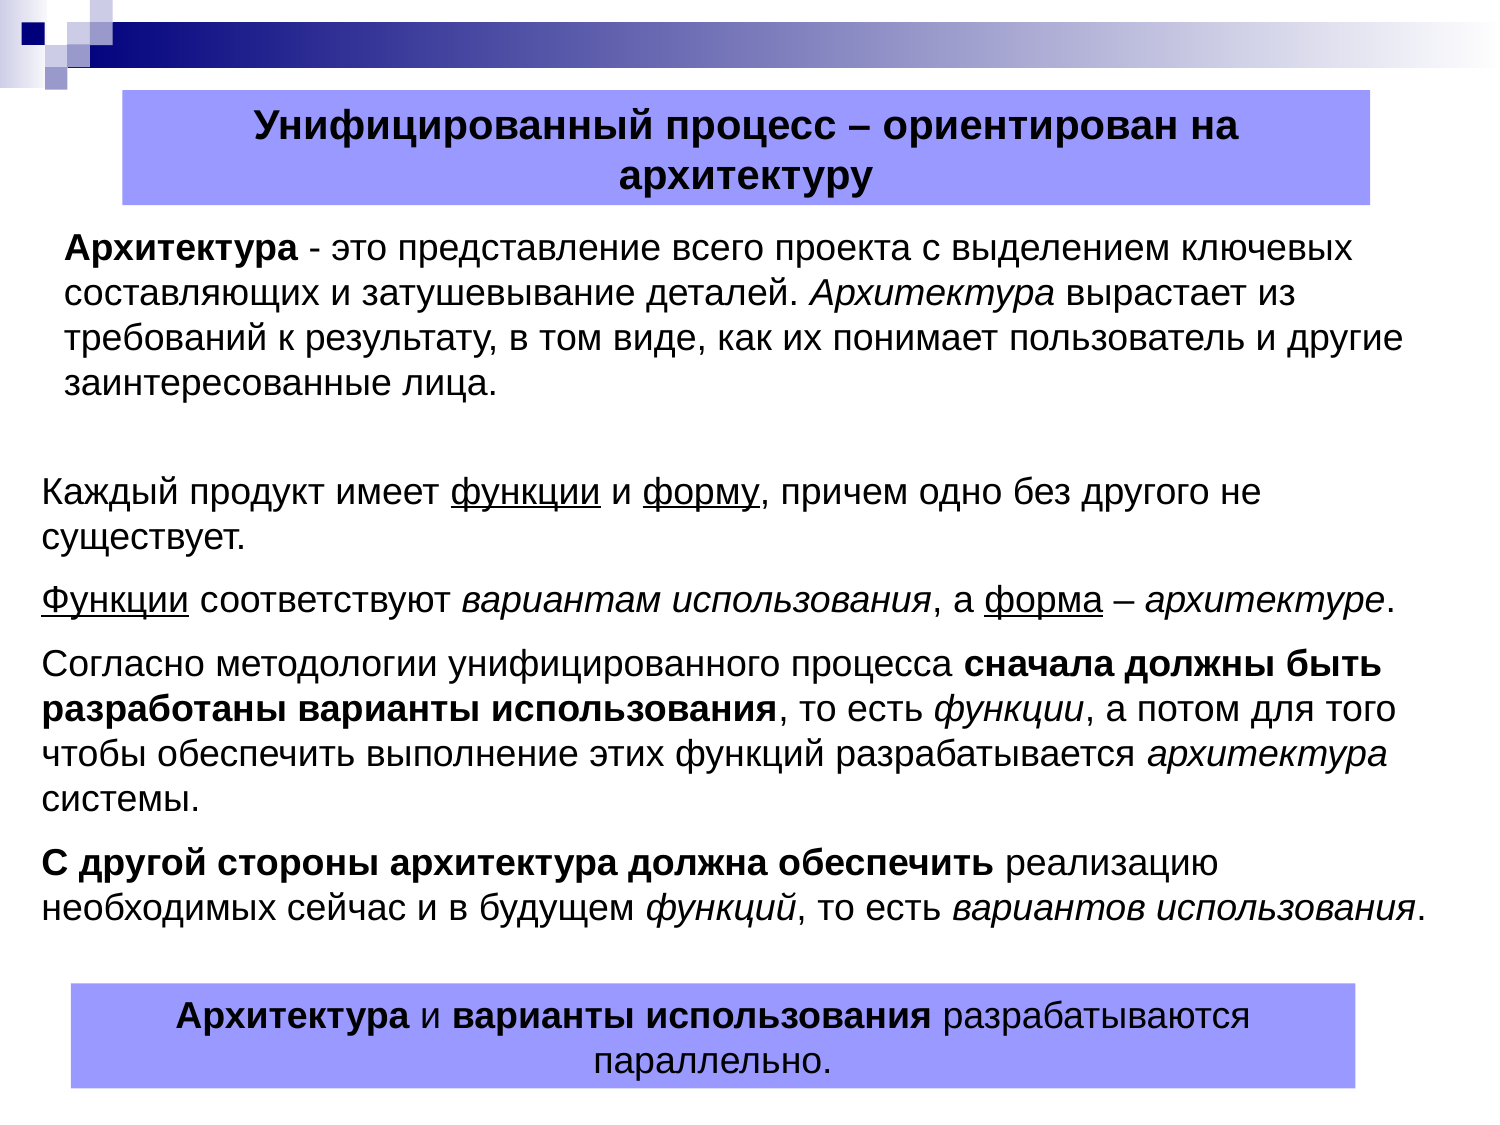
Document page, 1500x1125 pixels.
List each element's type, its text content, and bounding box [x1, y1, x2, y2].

text_box Архитектура - это представление всего проекта с выделением ключевых составляющих и затушевывание деталей. Архитектура вырастает из требований к результату, в том виде, как их понимает пользователь и другие заинтересованные лица. [48, 215, 1444, 411]
text_box Каждый продукт имеет функции и форму, причем одно без другого не существует. Функции соответствуют вариантам использования, а форма – архитектуре. Согласно методологии унифицированного процесса сначала должны быть разработаны варианты использования, то есть функции, а потом для того чтобы обеспечить выполнение этих функций разрабатывается архитектура системы. С другой стороны архитектура должна обеспечить реализацию необходимых сейчас и в будущем функций, то есть вариантов использования. [26, 459, 1452, 948]
text_box Унифицированный процесс – ориентирован на архитектуру [122, 90, 1371, 206]
text_box Архитектура и варианты использования разрабатываются параллельно. [70, 983, 1356, 1089]
